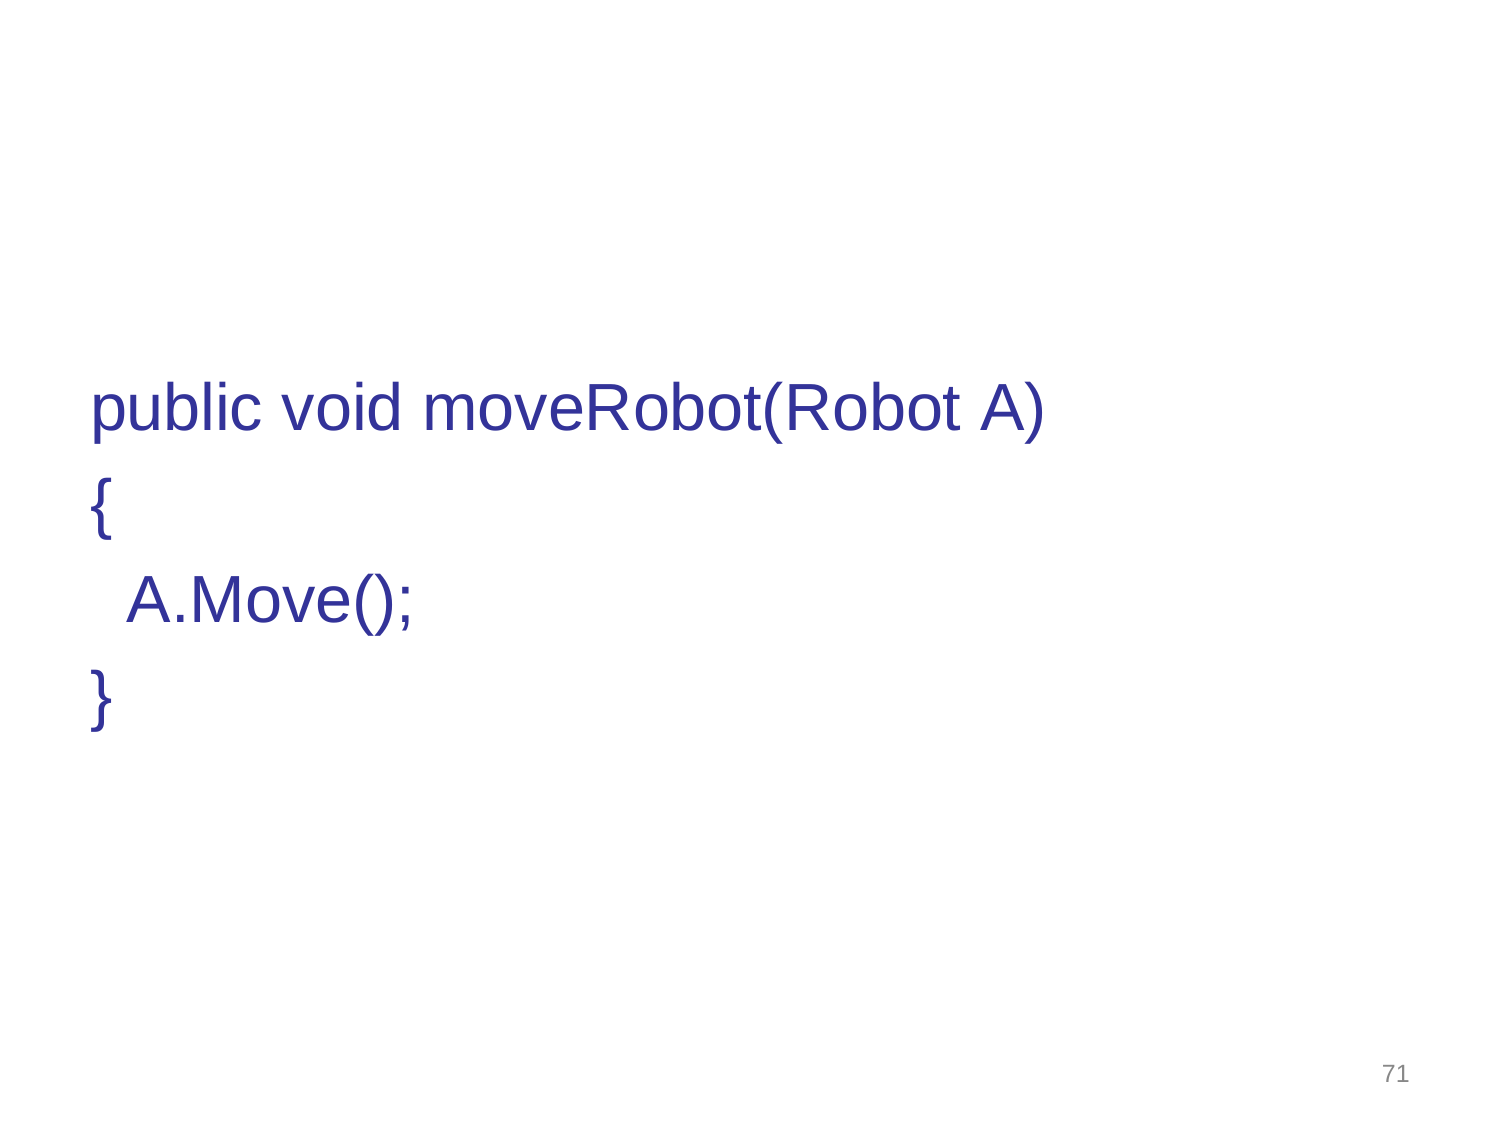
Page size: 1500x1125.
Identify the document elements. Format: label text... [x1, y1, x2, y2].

slide_number 71 [1375, 1057, 1417, 1125]
text_box public void moveRobot(Robot A) { A.Move(); } [87, 346, 1051, 732]
